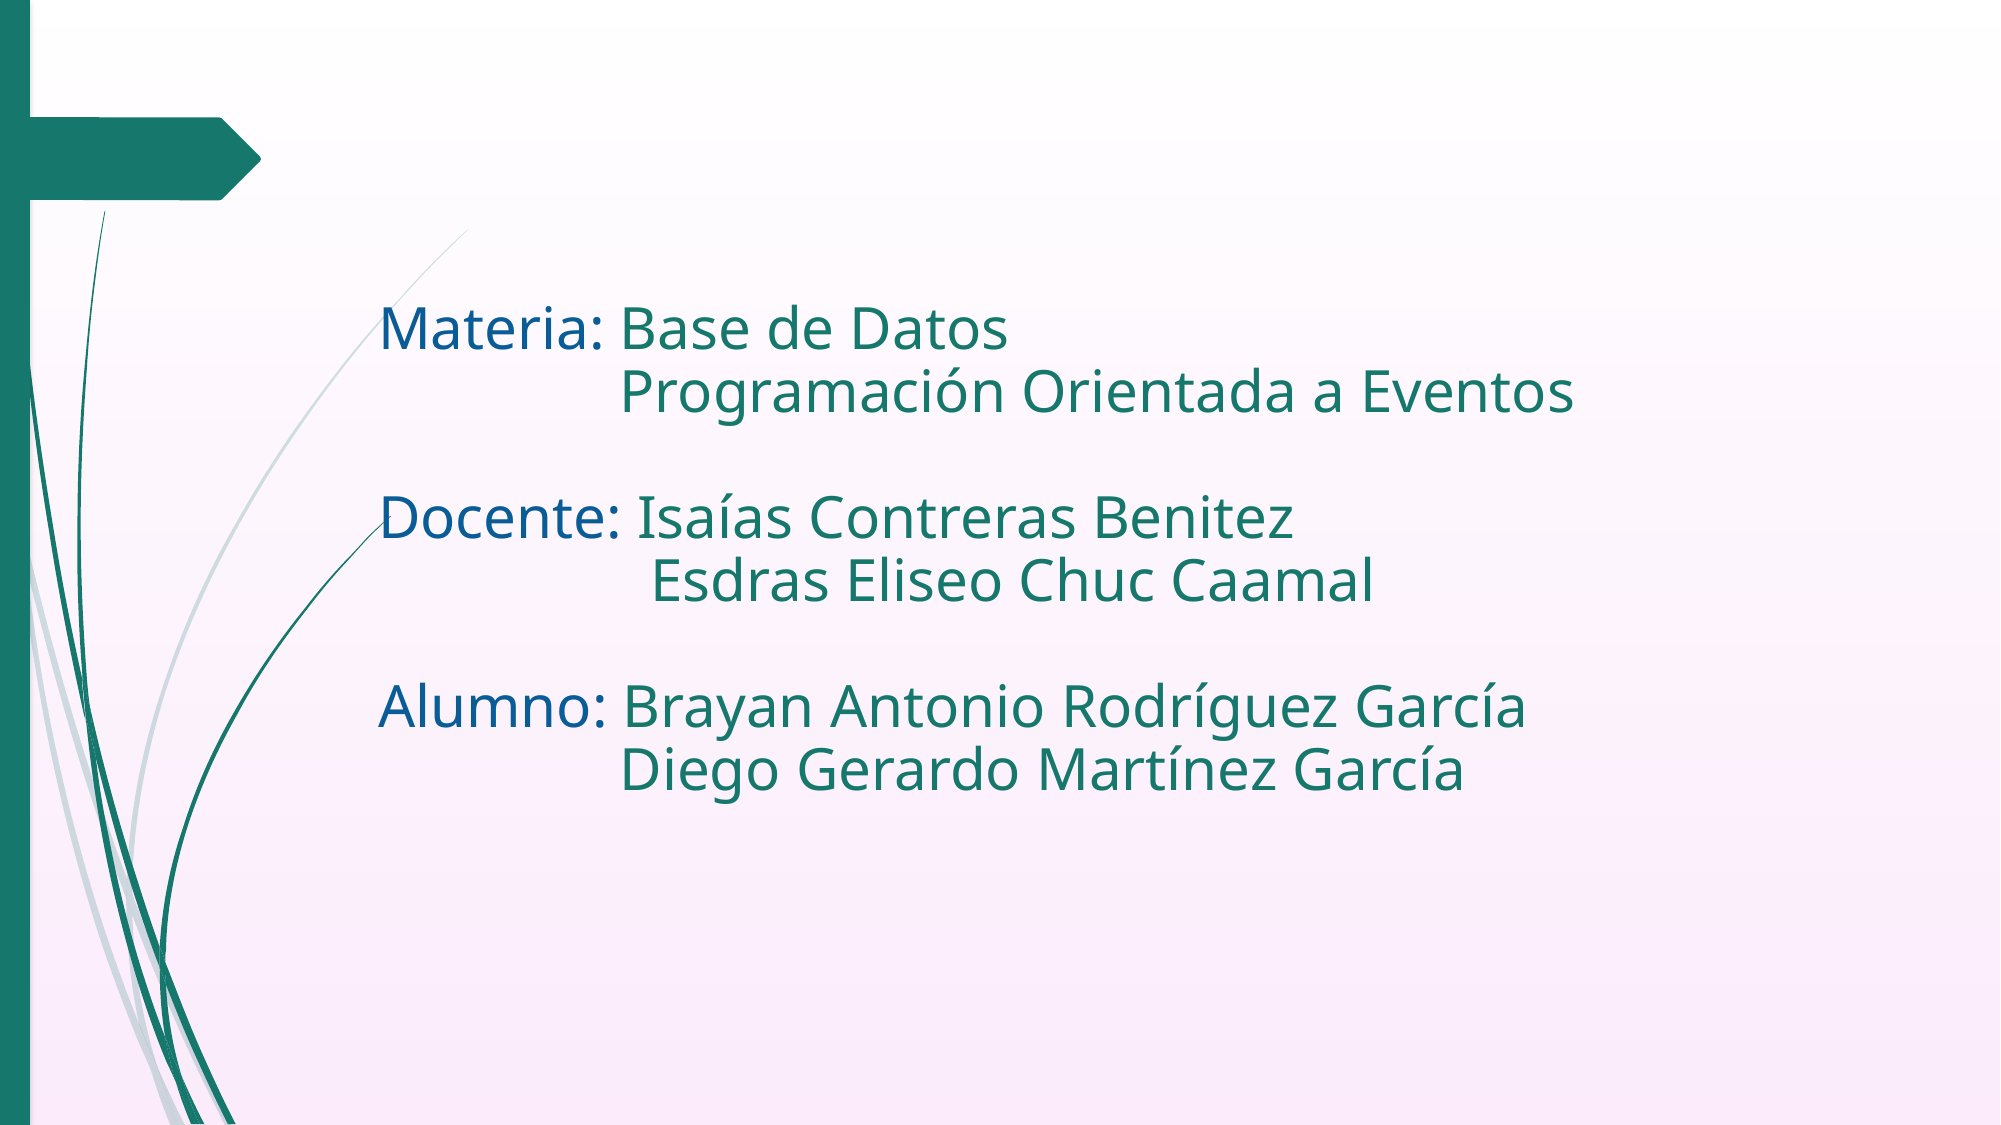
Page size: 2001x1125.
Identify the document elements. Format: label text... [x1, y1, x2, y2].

text_box Materia: Base de Datos Programación Orientada a Eventos Docente: Isaías Contreras Benitez Esdras Eliseo Chuc Caamal Alumno: Brayan Antonio Rodríguez García Diego Gerardo Martínez García [363, 292, 1986, 811]
